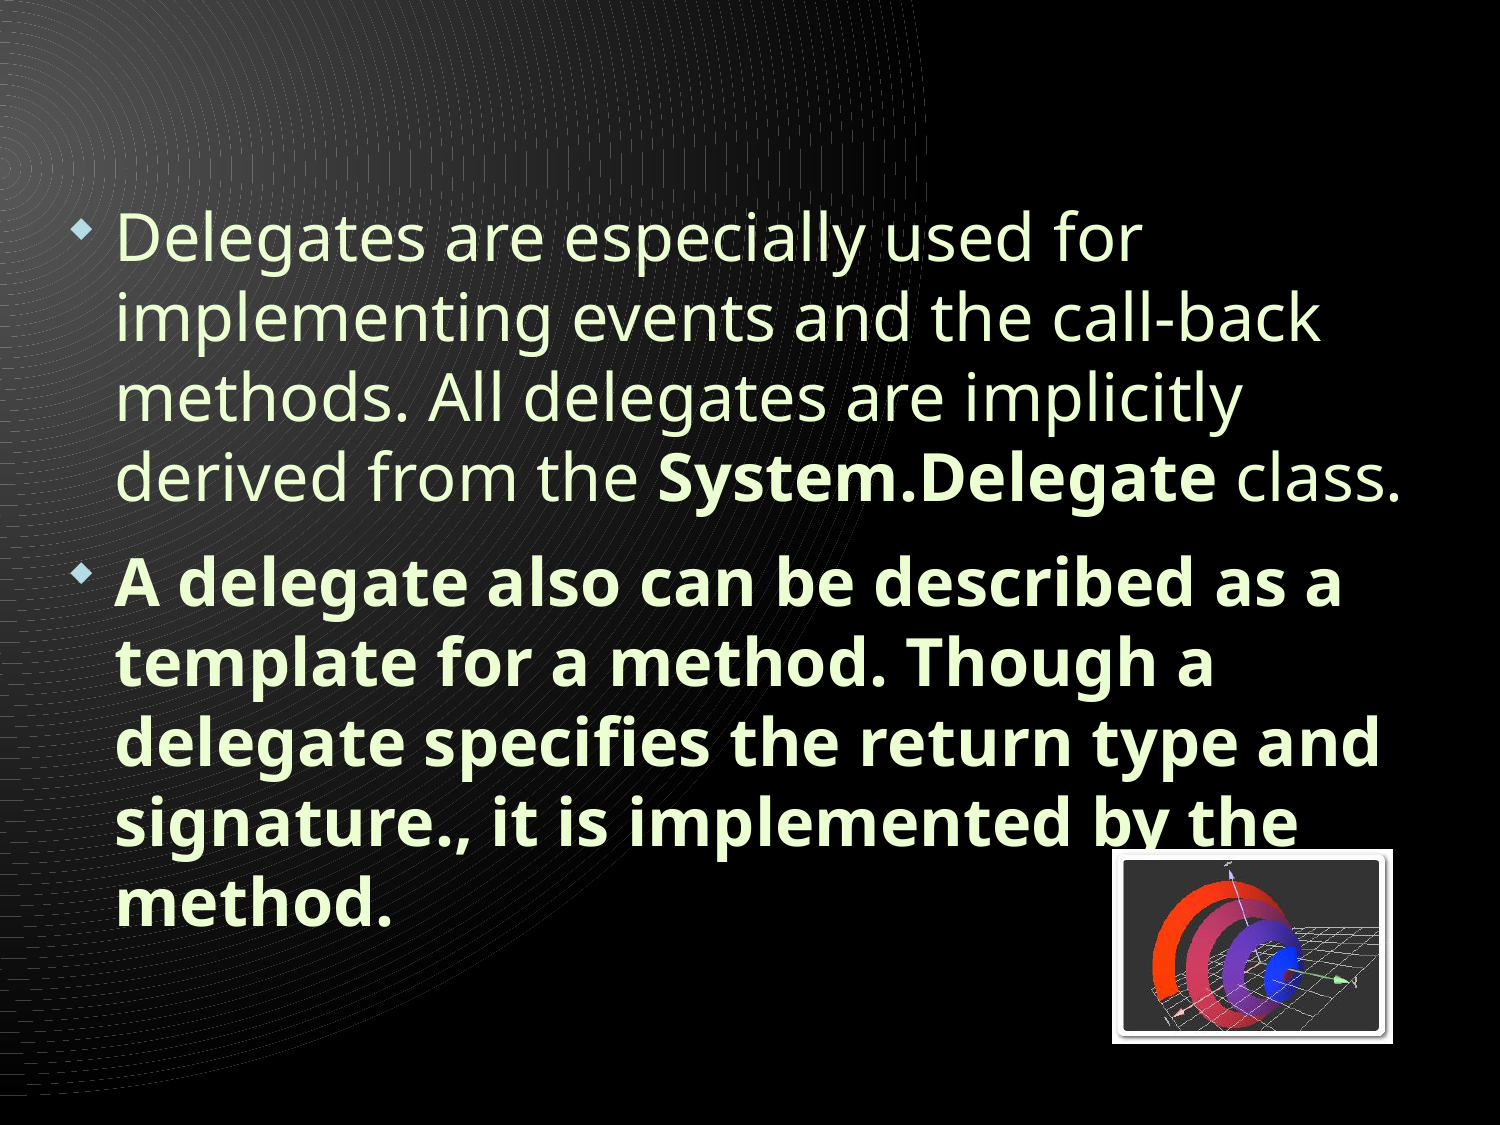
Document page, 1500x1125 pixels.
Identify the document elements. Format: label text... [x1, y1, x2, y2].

picture [1112, 849, 1394, 1044]
list Delegates are especially used for implementing events and the call-back methods. All delegates are implicitly derived from the System.Delegate class. A delegate also can be described as a template for a method. Though a delegate specifies the return type and signature., it is implemented by the method. [53, 187, 1447, 1088]
